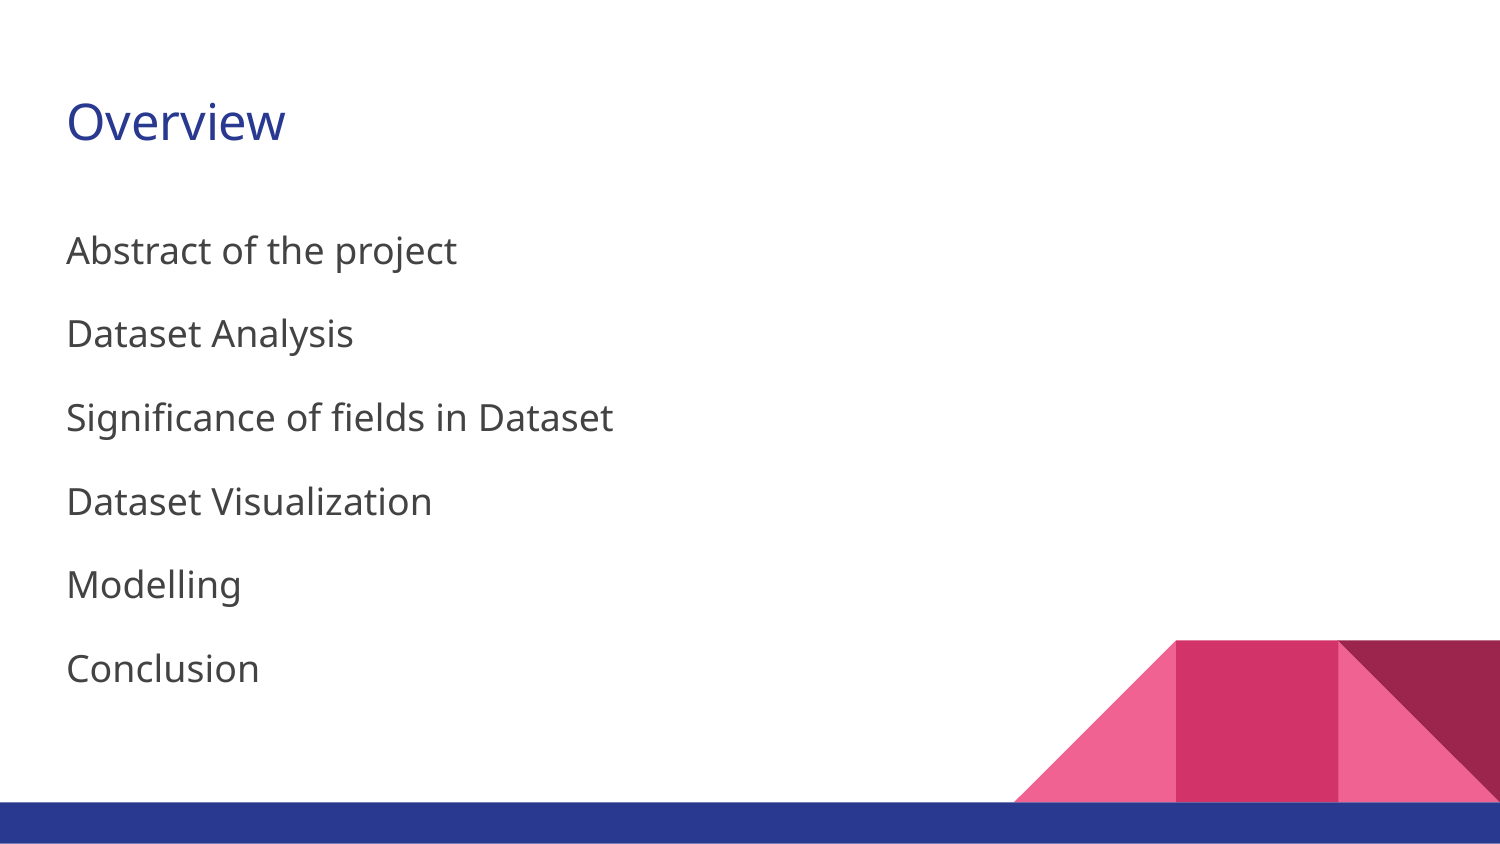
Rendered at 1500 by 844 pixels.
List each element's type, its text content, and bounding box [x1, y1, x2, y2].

list Abstract of the project Dataset Analysis Significance of fields in Dataset Dataset Visualization Modelling Conclusion [51, 201, 1449, 750]
title Overview [51, 71, 1449, 172]
